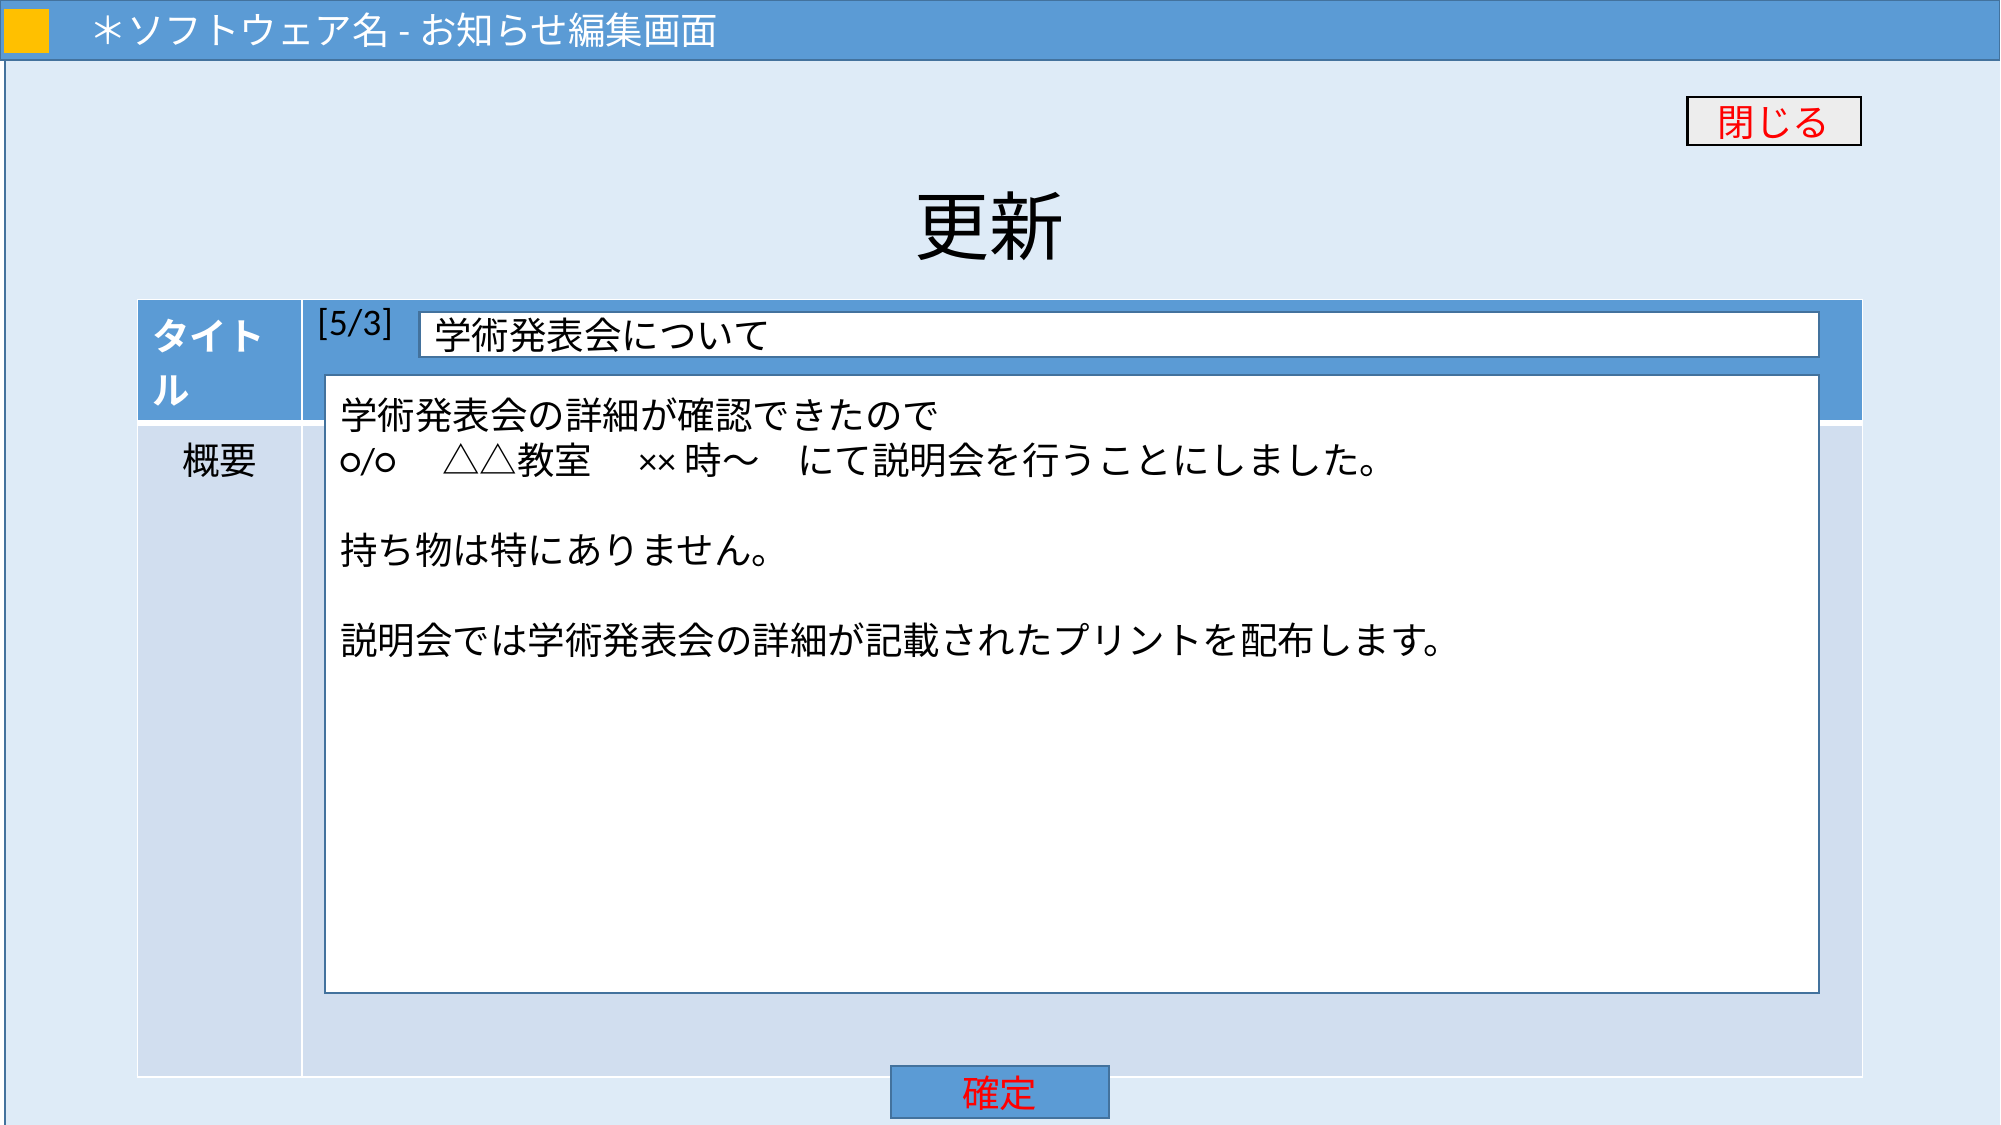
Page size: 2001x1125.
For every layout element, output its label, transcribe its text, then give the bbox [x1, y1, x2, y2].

table_cell 概要 [138, 426, 301, 1076]
text_box [4, 61, 2000, 1125]
text_box 閉じる [1686, 96, 1862, 146]
table_cell [303, 426, 1862, 1076]
text_box [4, 9, 49, 53]
text_box 確定 [890, 1065, 1110, 1119]
text_box 更新 [900, 172, 1100, 278]
text_box 学術発表会の詳細が確認できたので ○/○ △△教室 ××時～ にて説明会を行うことにしました。 持ち物は特にありません。 説明会では学術発表会の詳細が記載されたプリントを配布します。 [324, 374, 1820, 994]
text_box ＊ソフトウェア名-お知らせ編集画面 [0, 0, 2000, 61]
table_header [5/3] [303, 300, 1862, 420]
text_box 学術発表会について [418, 311, 1820, 358]
table_header タイトル [138, 300, 301, 420]
